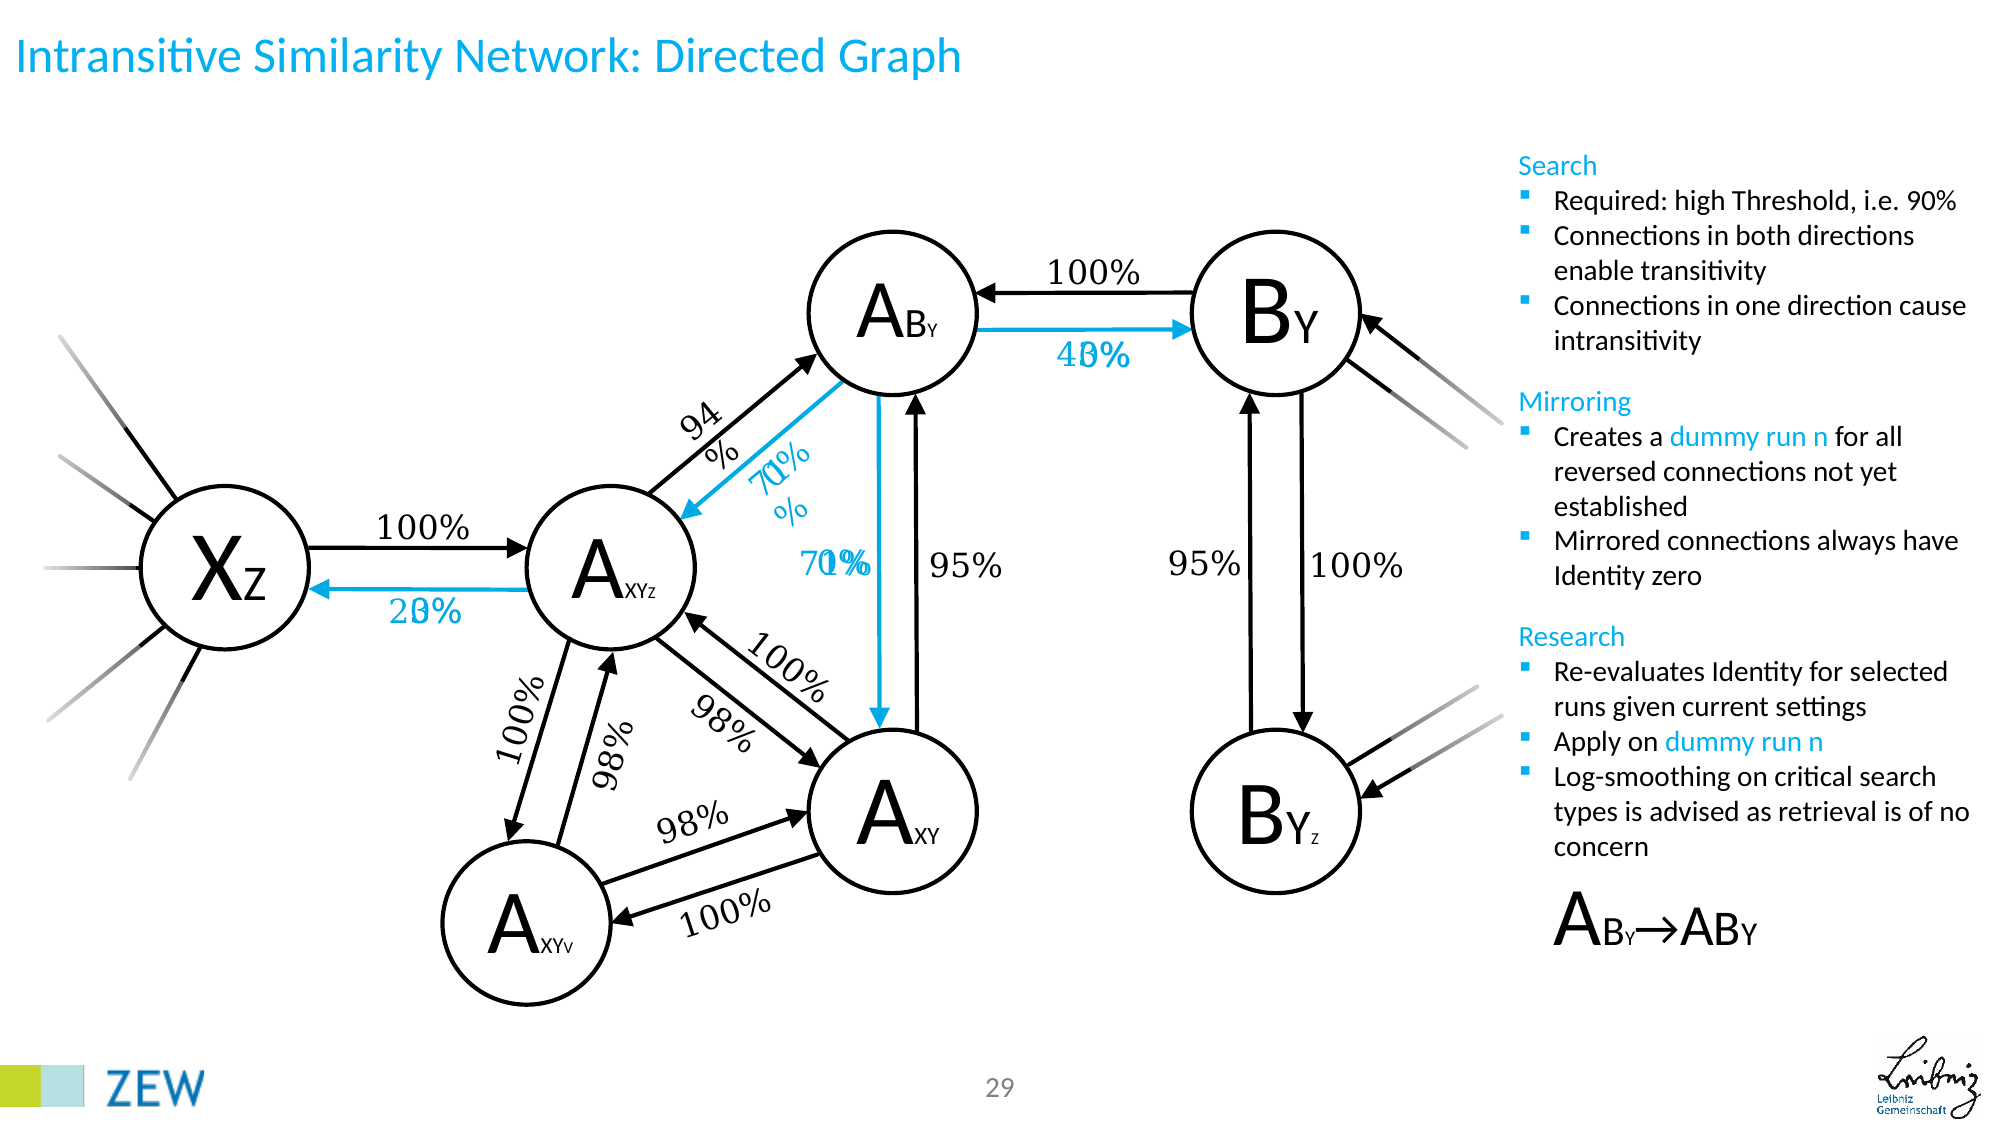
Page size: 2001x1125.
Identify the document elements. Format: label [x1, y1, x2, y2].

title [0, 16, 2000, 96]
text_box [1503, 138, 1984, 364]
slide_number [928, 1060, 1072, 1108]
picture [1877, 1036, 1981, 1119]
text_box [1191, 393, 1988, 970]
text_box [23, 231, 1986, 1006]
text_box [27, 620, 205, 799]
